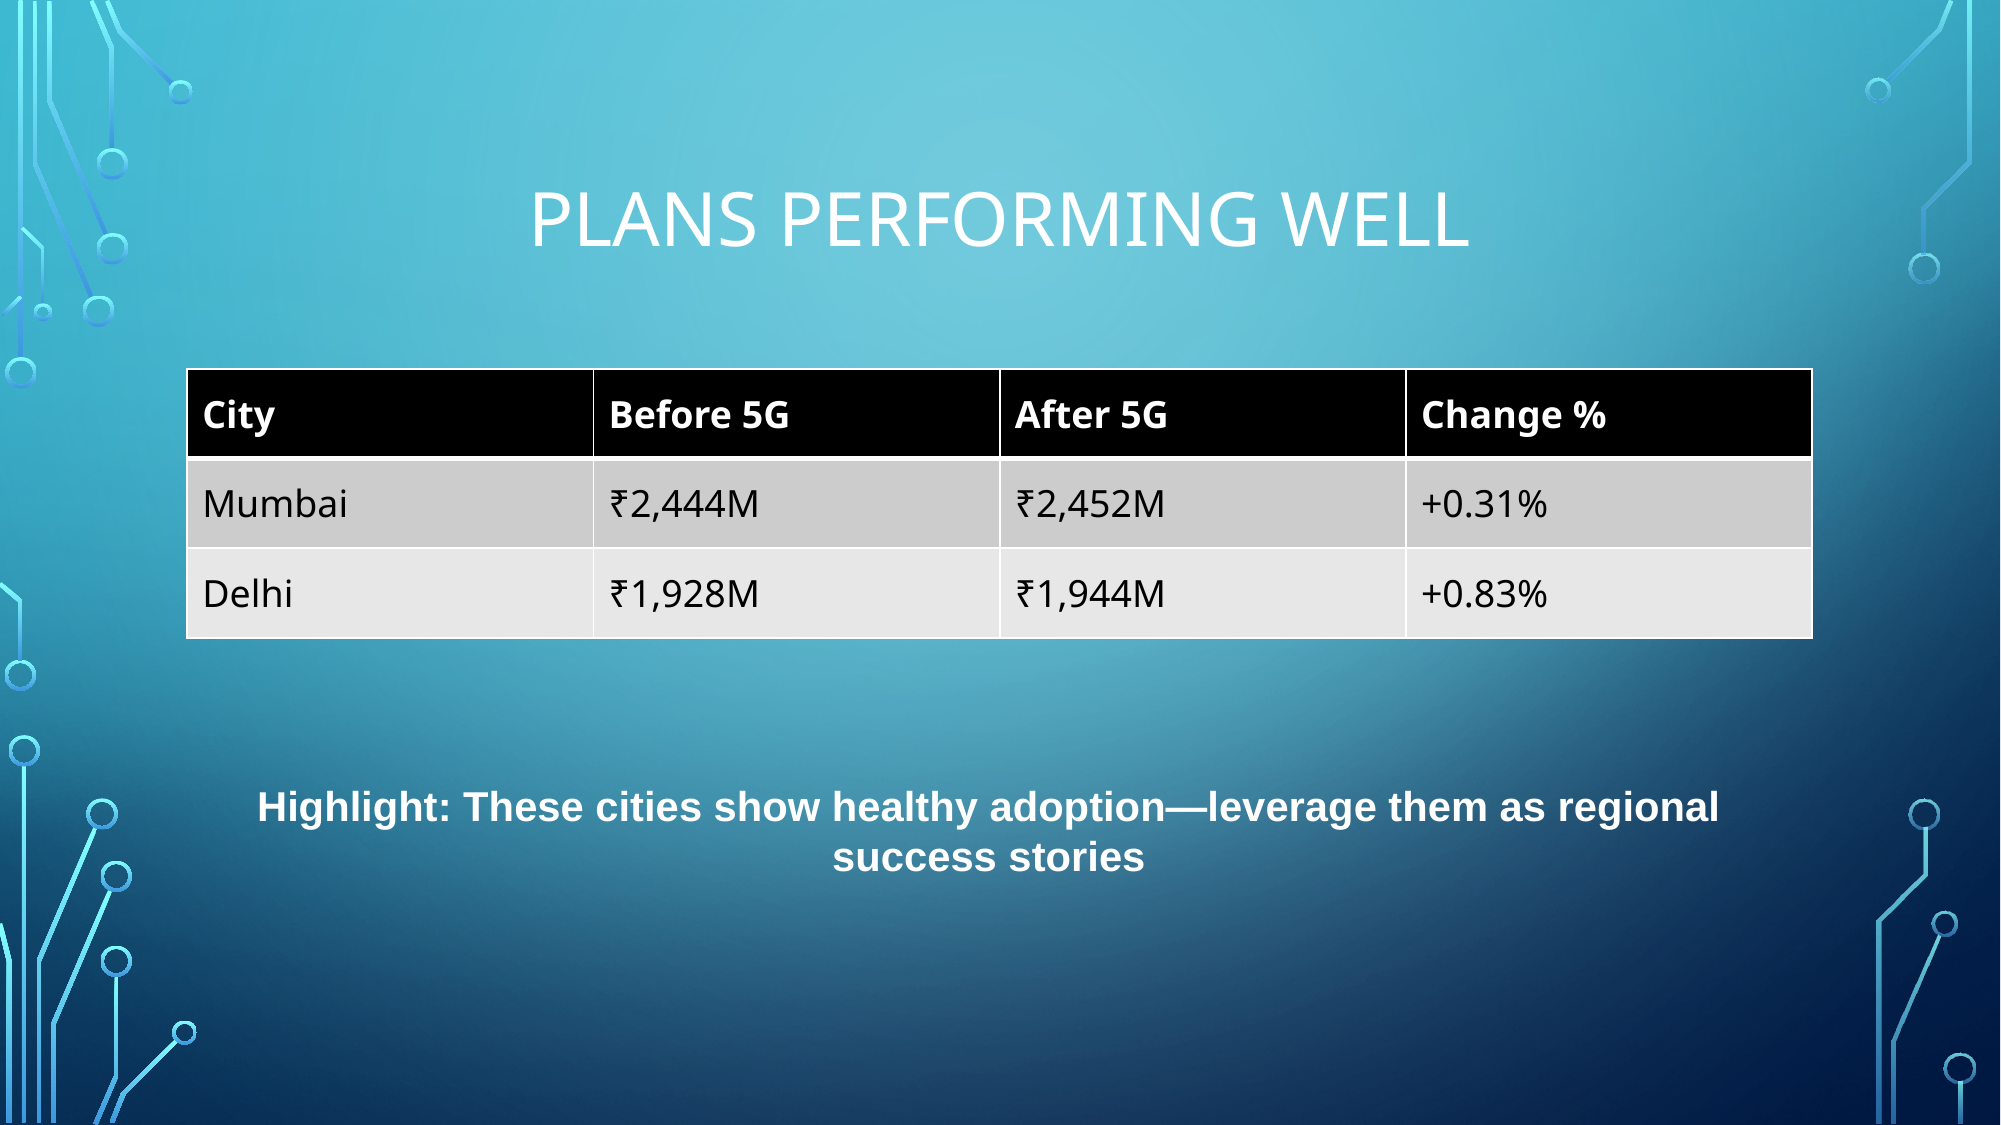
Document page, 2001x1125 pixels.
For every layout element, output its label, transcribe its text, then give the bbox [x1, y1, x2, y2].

table_cell ₹1,928M [594, 549, 999, 637]
table_cell Mumbai [188, 461, 593, 547]
table_header Change % [1407, 370, 1811, 456]
table_cell Delhi [188, 549, 593, 637]
text_box Highlight: These cities show healthy adoption—leverage them as regional success stories [187, 772, 1791, 888]
table_header Before 5G [594, 370, 999, 456]
table_cell ₹2,452M [1001, 461, 1405, 547]
table_cell ₹2,444M [594, 461, 999, 547]
title Plans Performing Well [187, 101, 1813, 344]
table_header After 5G [1001, 370, 1405, 456]
table_cell +0.31% [1407, 461, 1811, 547]
table_cell ₹1,944M [1001, 549, 1405, 637]
table_header City [188, 370, 593, 456]
table_cell +0.83% [1407, 549, 1811, 637]
